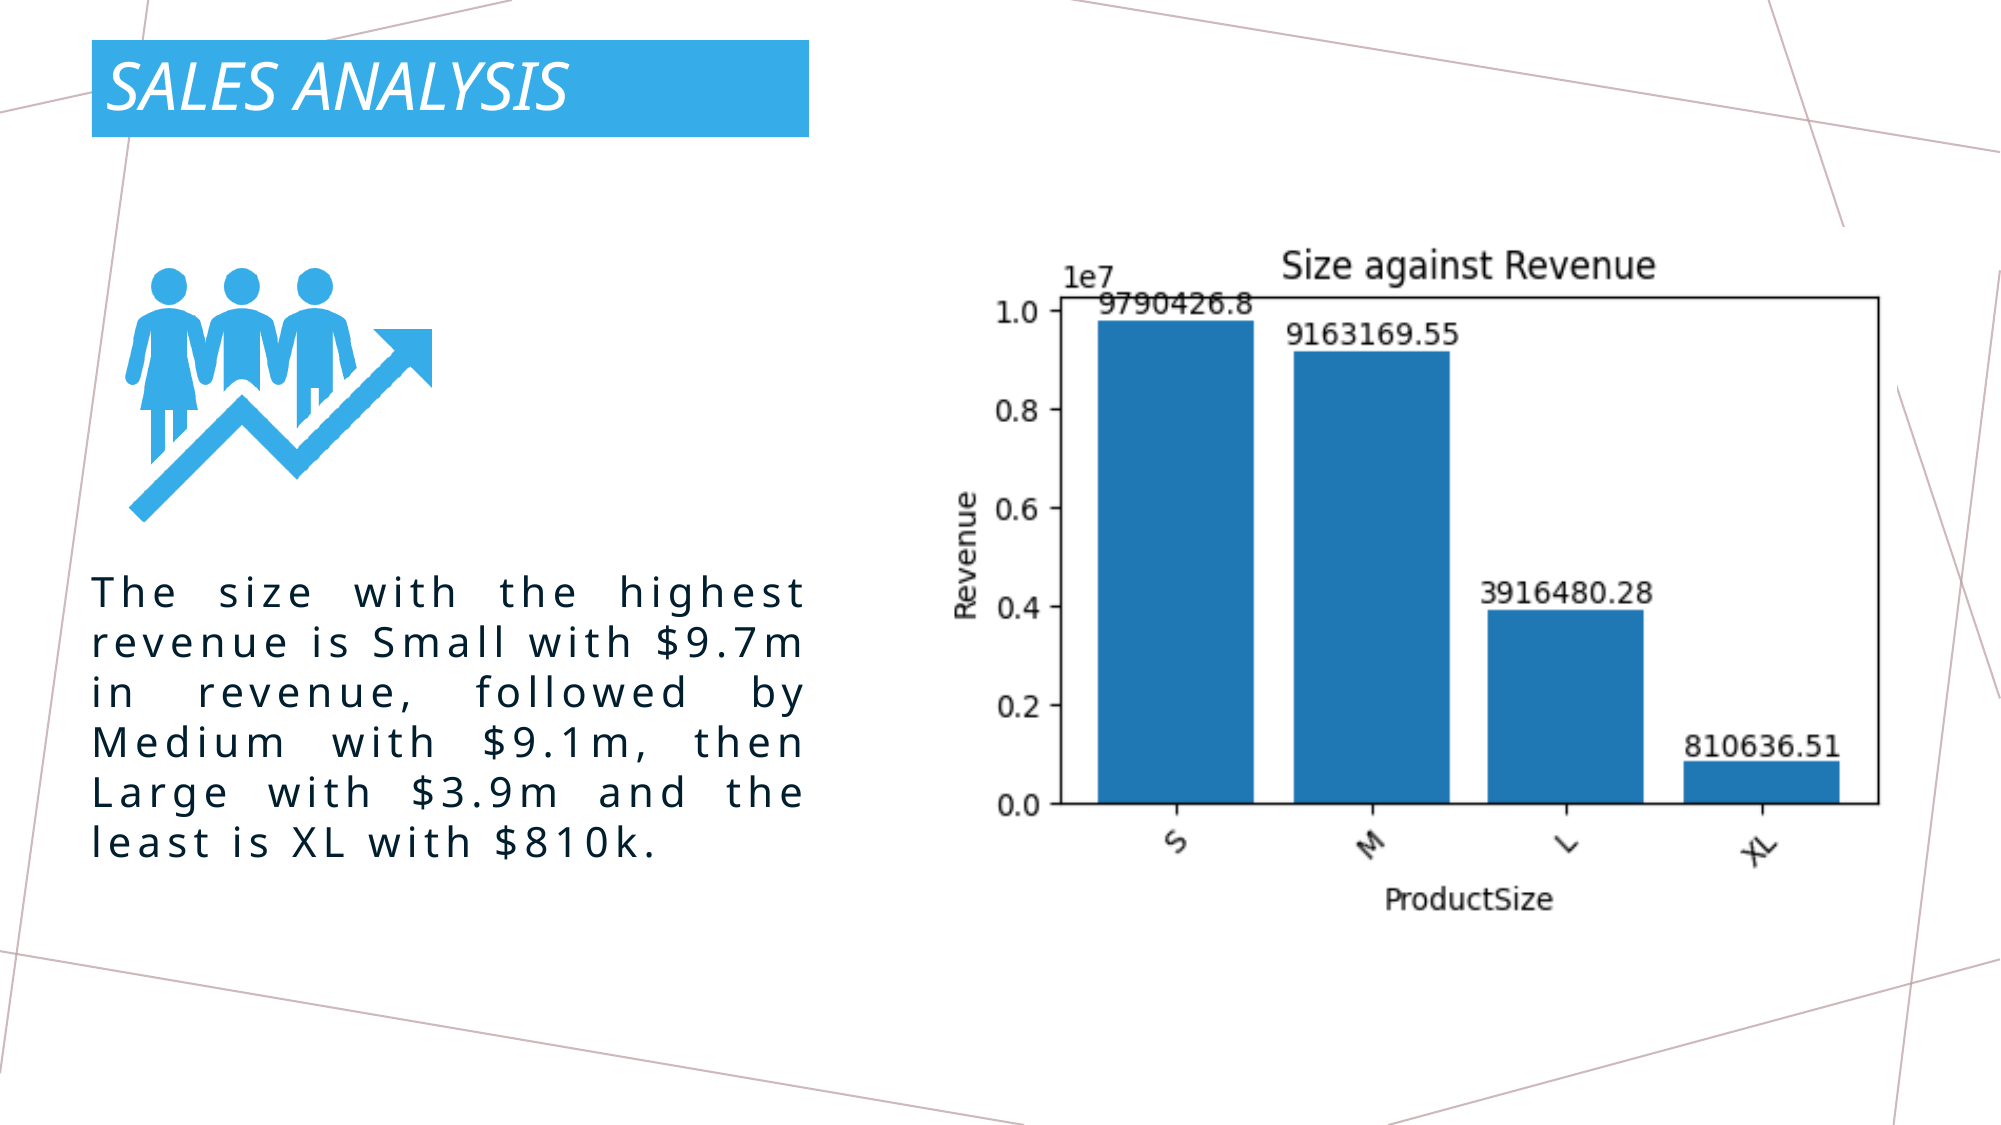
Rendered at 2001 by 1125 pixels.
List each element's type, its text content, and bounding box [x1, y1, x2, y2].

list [932, 226, 1897, 937]
list The size with the highest revenue is Small with $9.7m in revenue, followed by Medium with $9.1m, then Large with $3.9m and the least is XL with $810k. [76, 496, 825, 874]
title SALES ANALYSIS [91, 40, 809, 138]
picture [103, 213, 453, 563]
